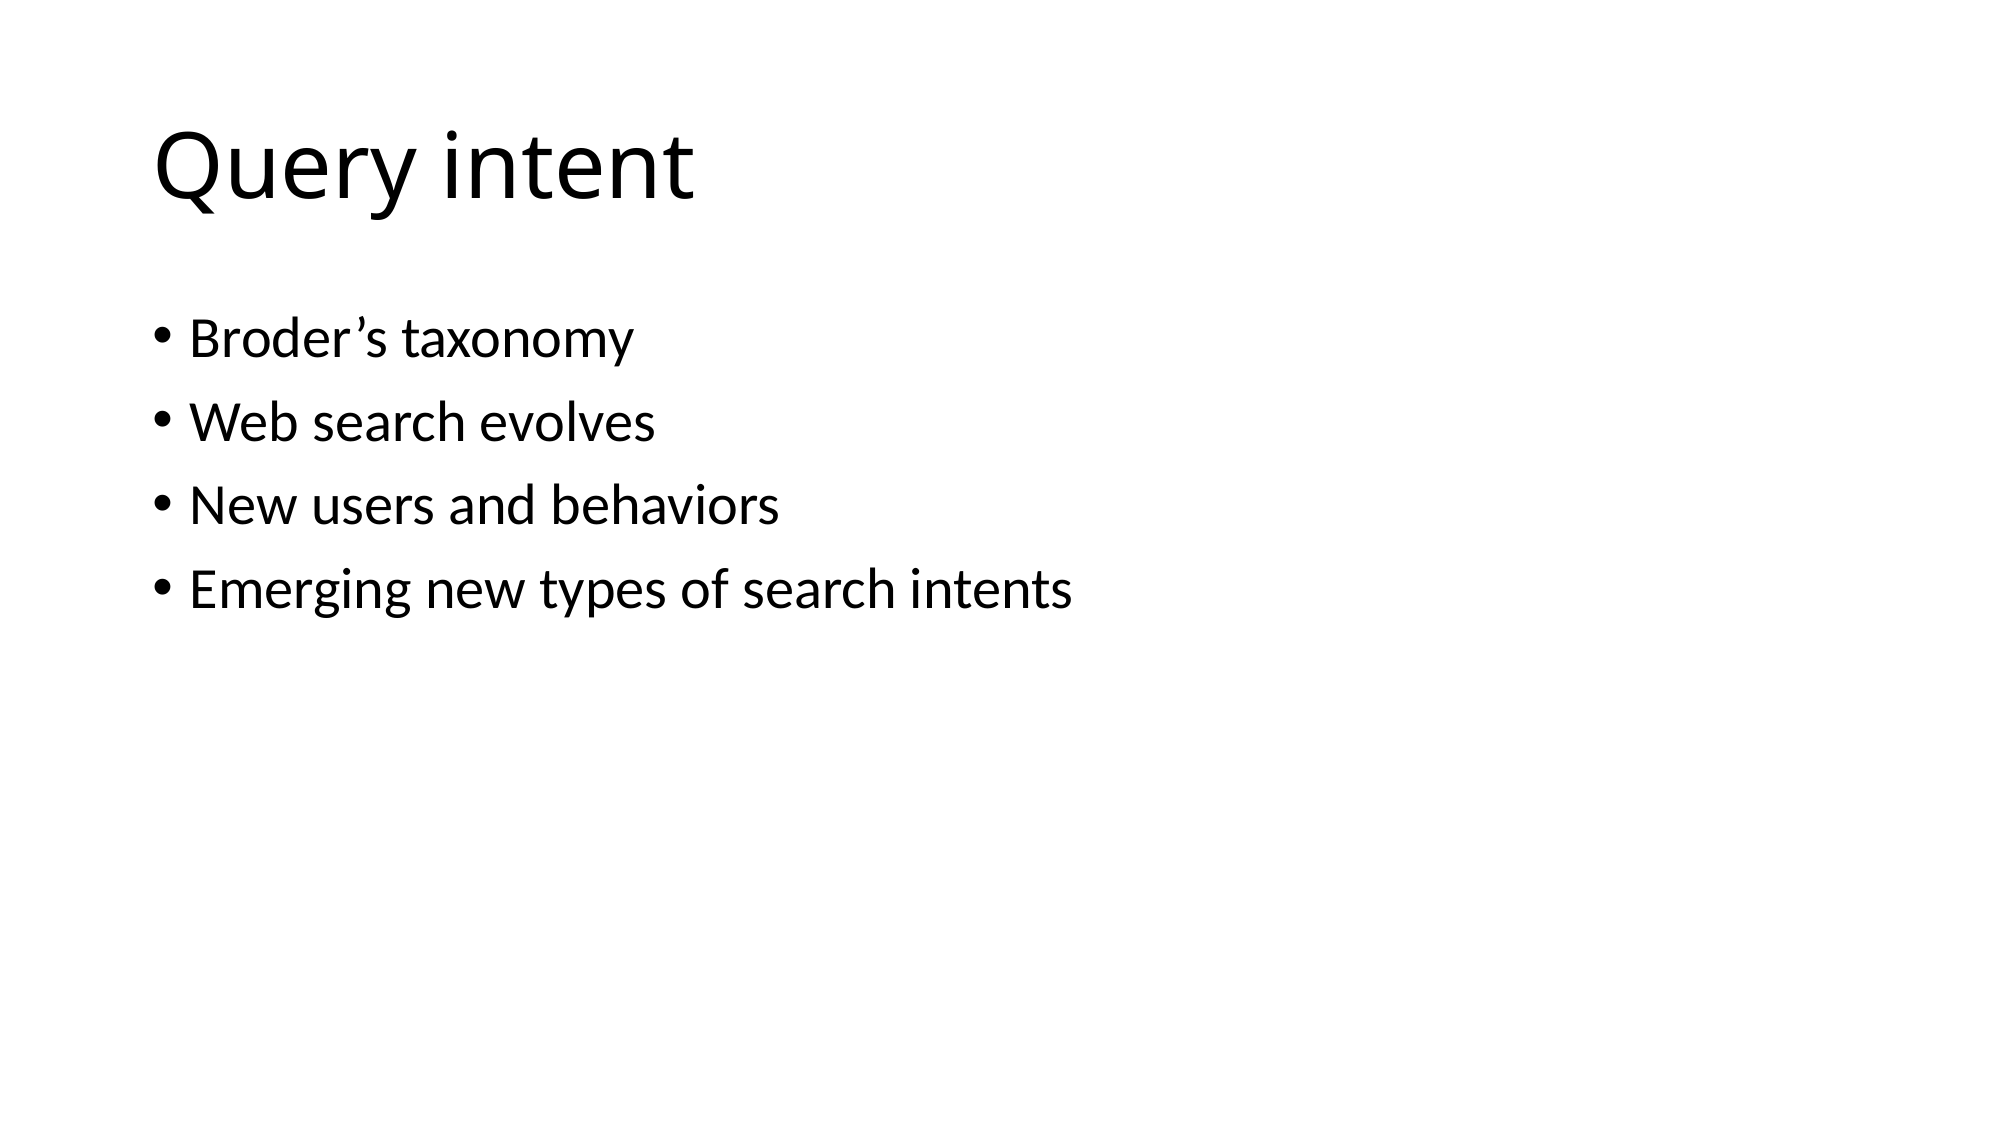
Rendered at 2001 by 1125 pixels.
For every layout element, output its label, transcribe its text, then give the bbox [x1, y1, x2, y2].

title Query intent [137, 59, 1863, 278]
list Broder’s taxonomy Web search evolves New users and behaviors Emerging new types of search intents [137, 299, 1863, 1014]
